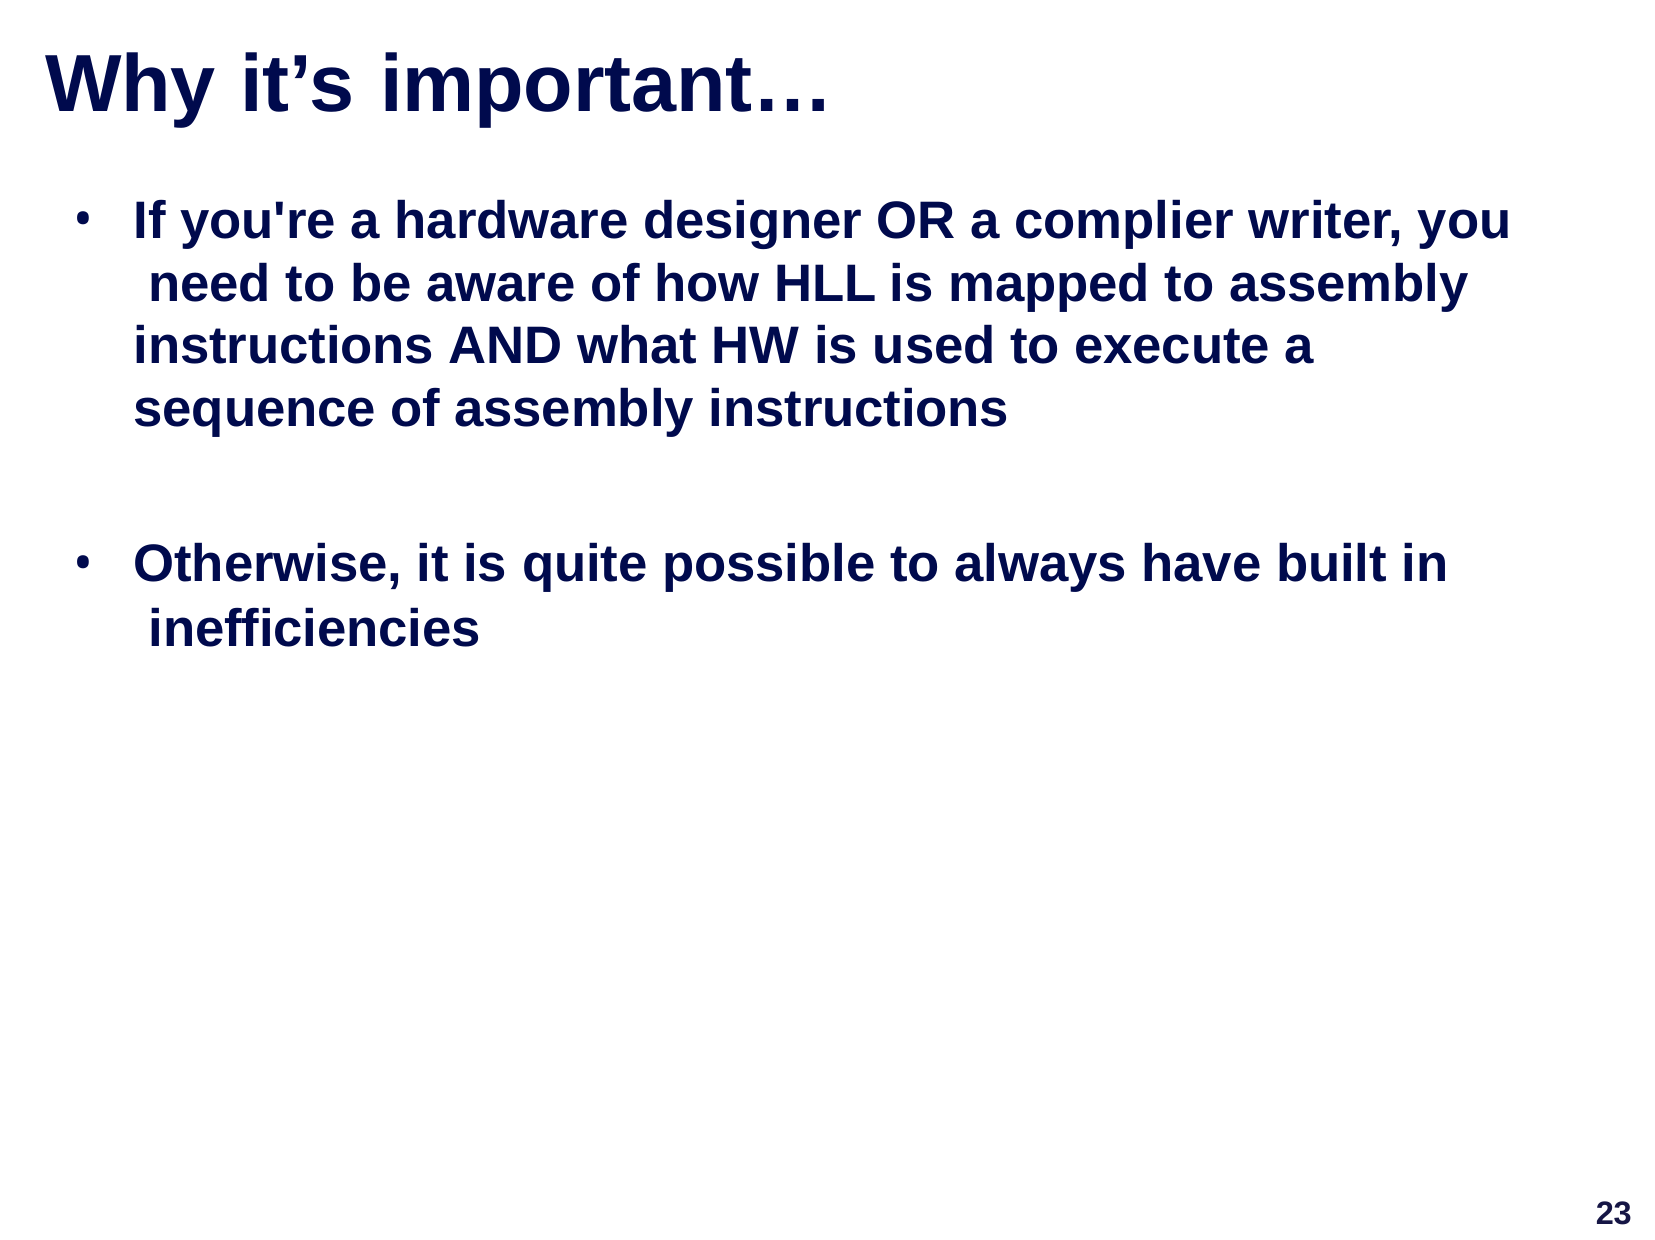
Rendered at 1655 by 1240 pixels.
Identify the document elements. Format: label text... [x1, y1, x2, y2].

text_box If you're a hardware designer OR a complier writer, you need to be aware of how HLL is mapped to assembly instructions AND what HW is used to execute a sequence of assembly instructions Otherwise, it is quite possible to always have built in inefficiencies [71, 181, 1519, 657]
title Why it’s important… [43, 28, 835, 238]
slide_number 23 [1589, 1197, 1640, 1240]
